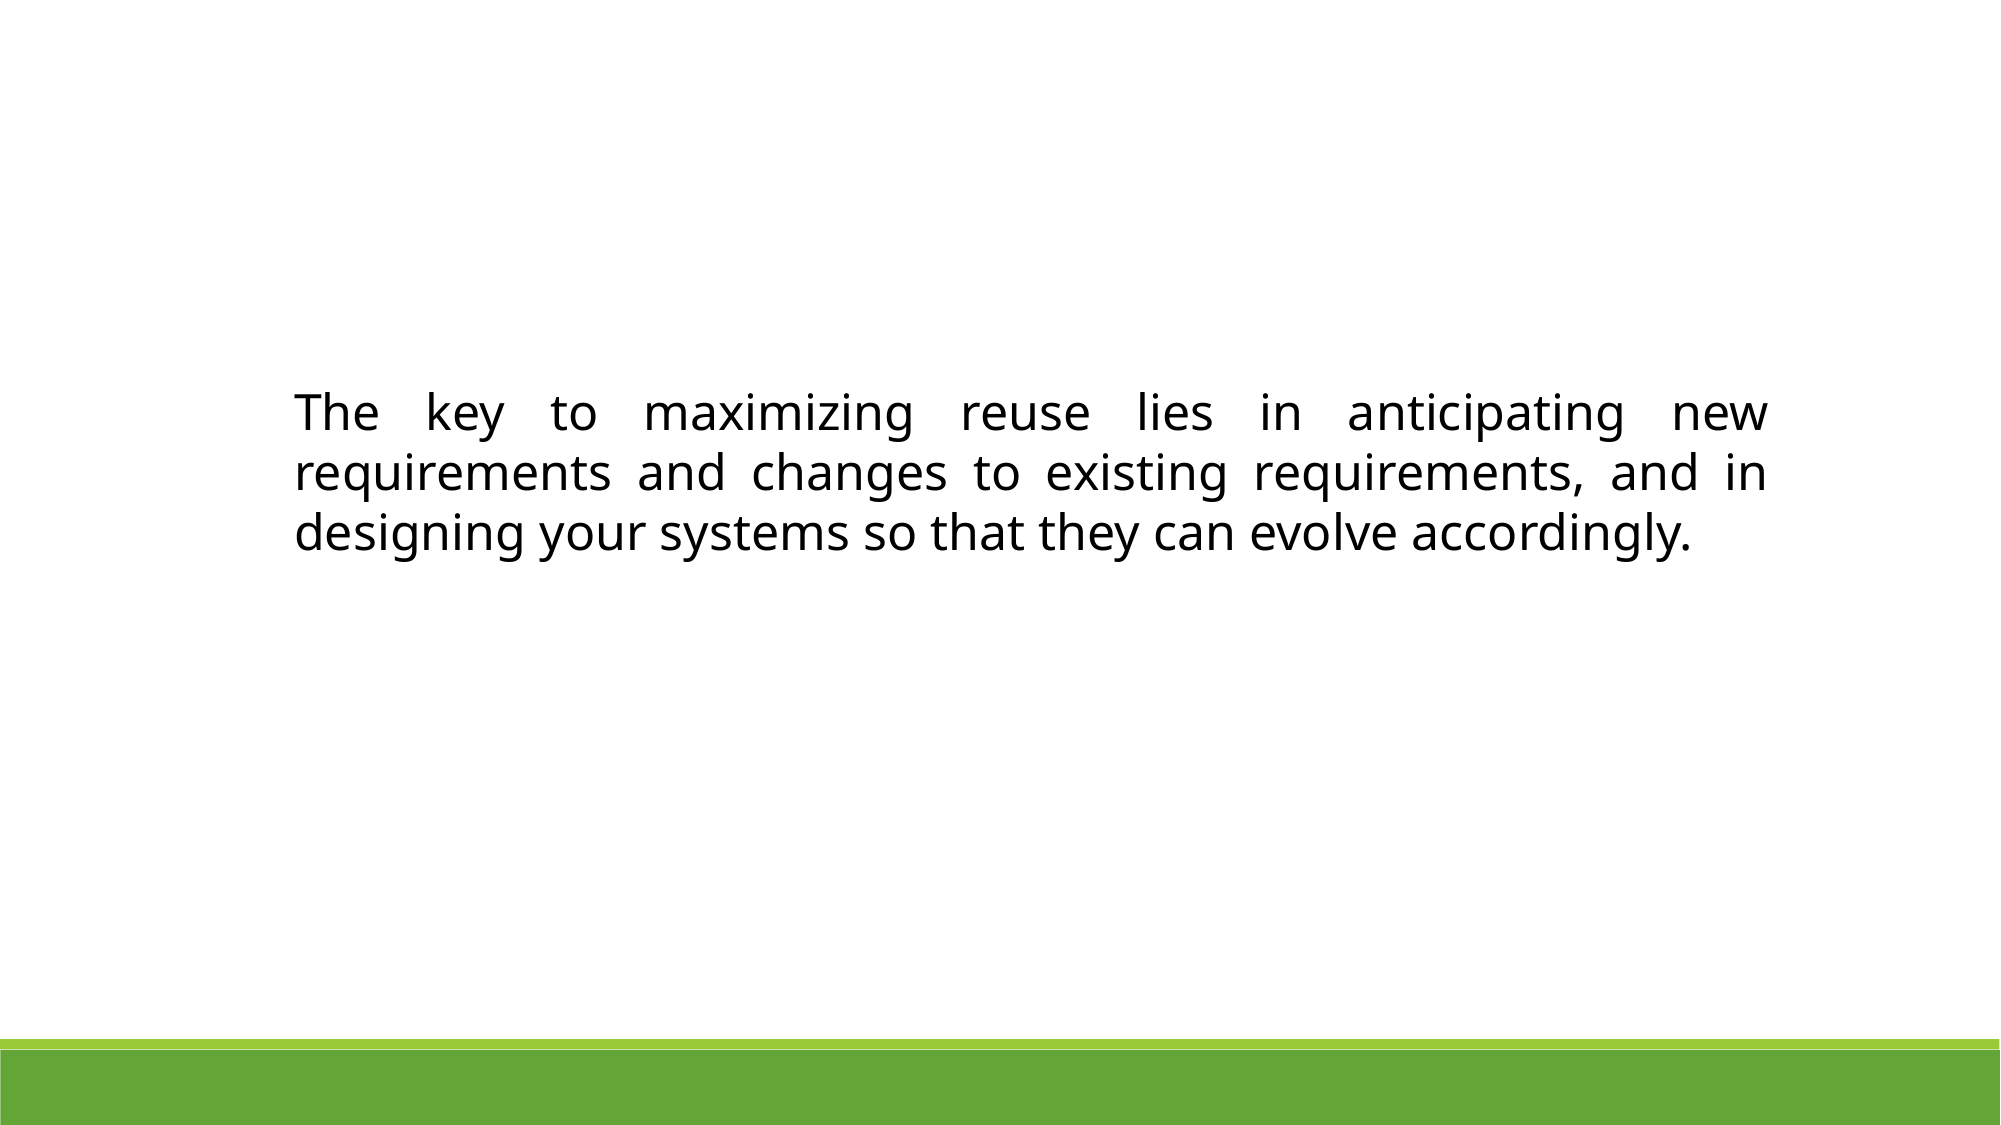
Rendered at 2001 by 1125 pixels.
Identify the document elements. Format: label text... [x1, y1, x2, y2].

text_box The key to maximizing reuse lies in anticipating new requirements and changes to existing requirements, and in designing your systems so that they can evolve accordingly. [279, 373, 1785, 568]
